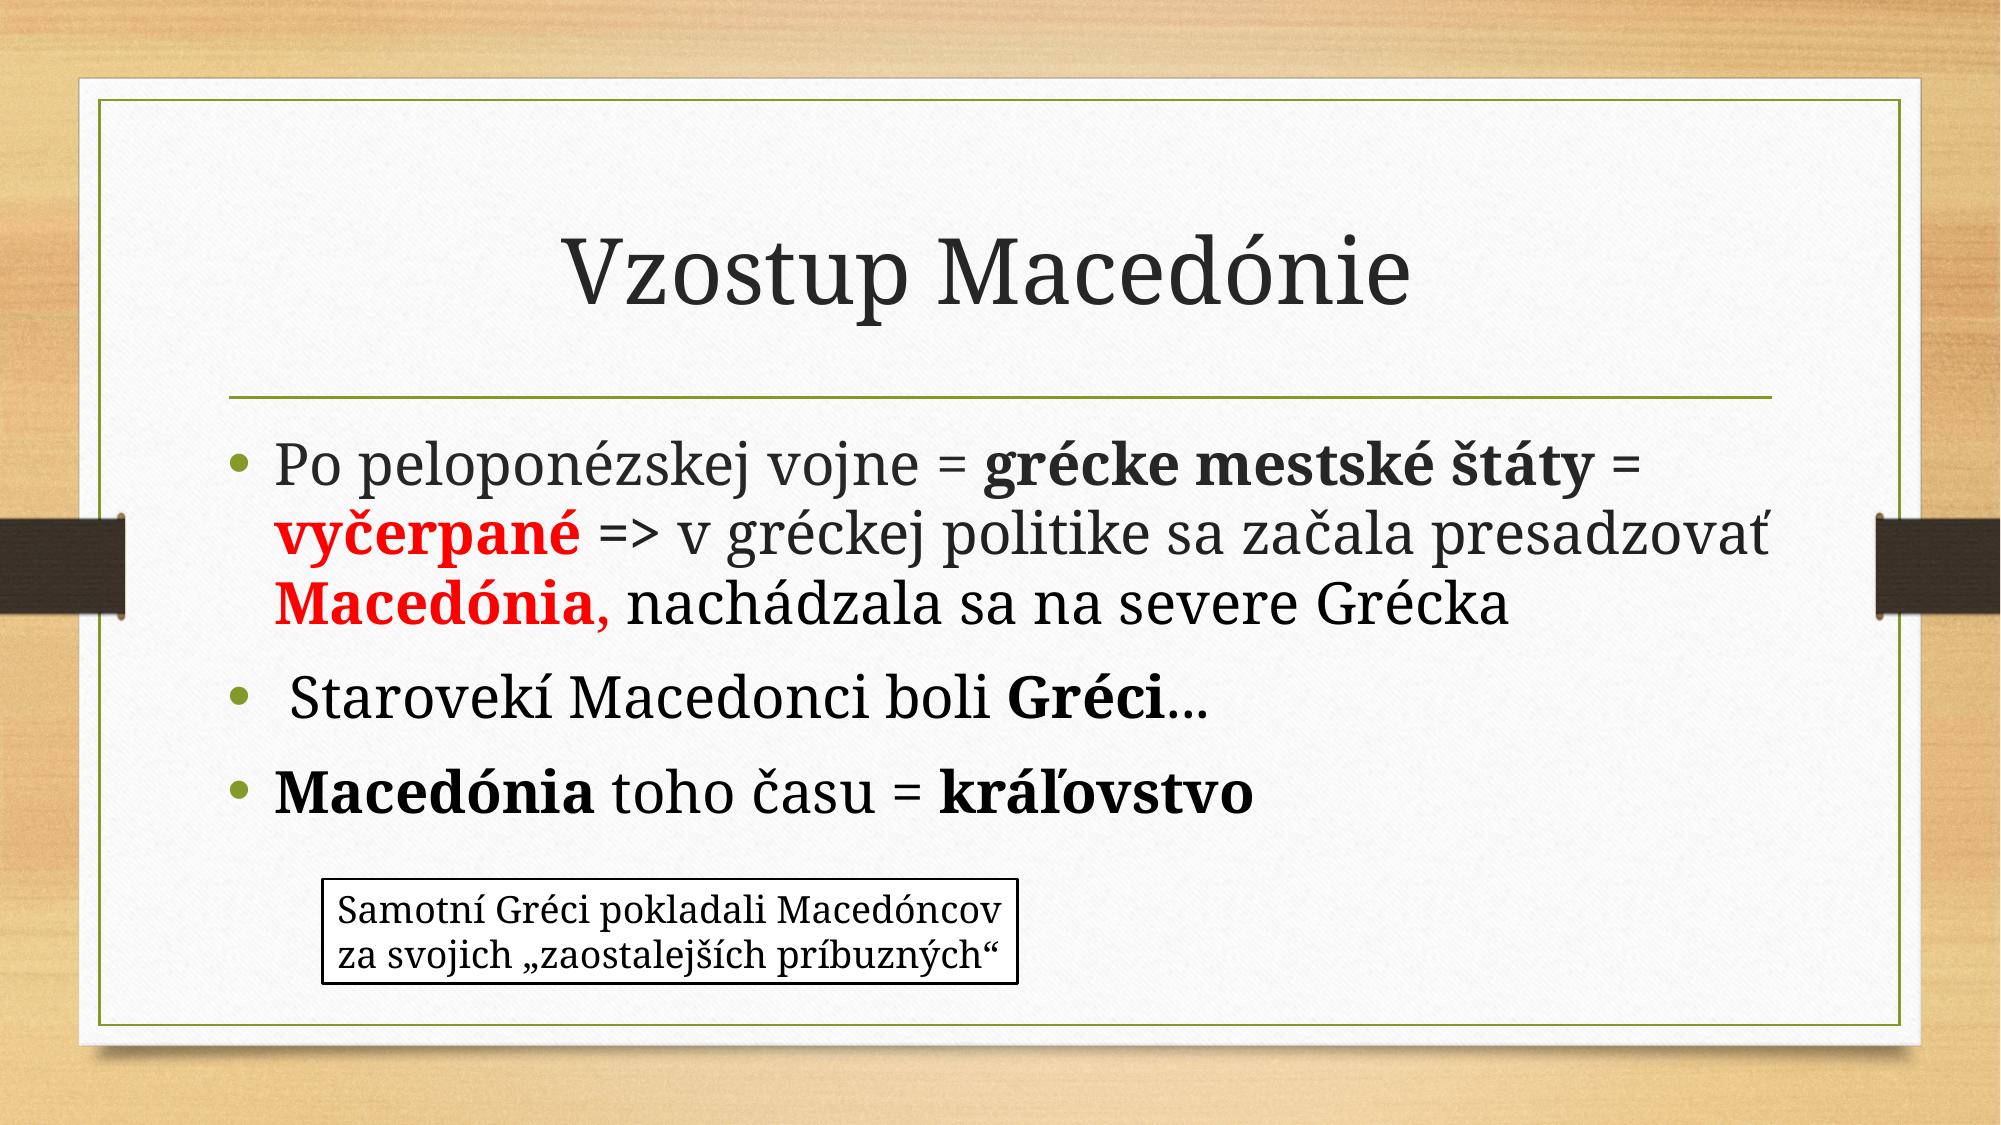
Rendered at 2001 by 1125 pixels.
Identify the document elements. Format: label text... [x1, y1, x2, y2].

title Vzostup Macedónie [212, 161, 1788, 375]
picture [0, 0, 2001, 1125]
list Po peloponézskej vojne = grécke mestské štáty = vyčerpané => v gréckej politike sa začala presadzovať Macedónia, nachádzala sa na severe Grécka Starovekí Macedonci boli Gréci... Macedónia toho času = kráľovstvo [212, 419, 1788, 964]
text_box Samotní Gréci pokladali Macedóncov za svojich „zaostalejších príbuzných“ [321, 878, 1019, 985]
